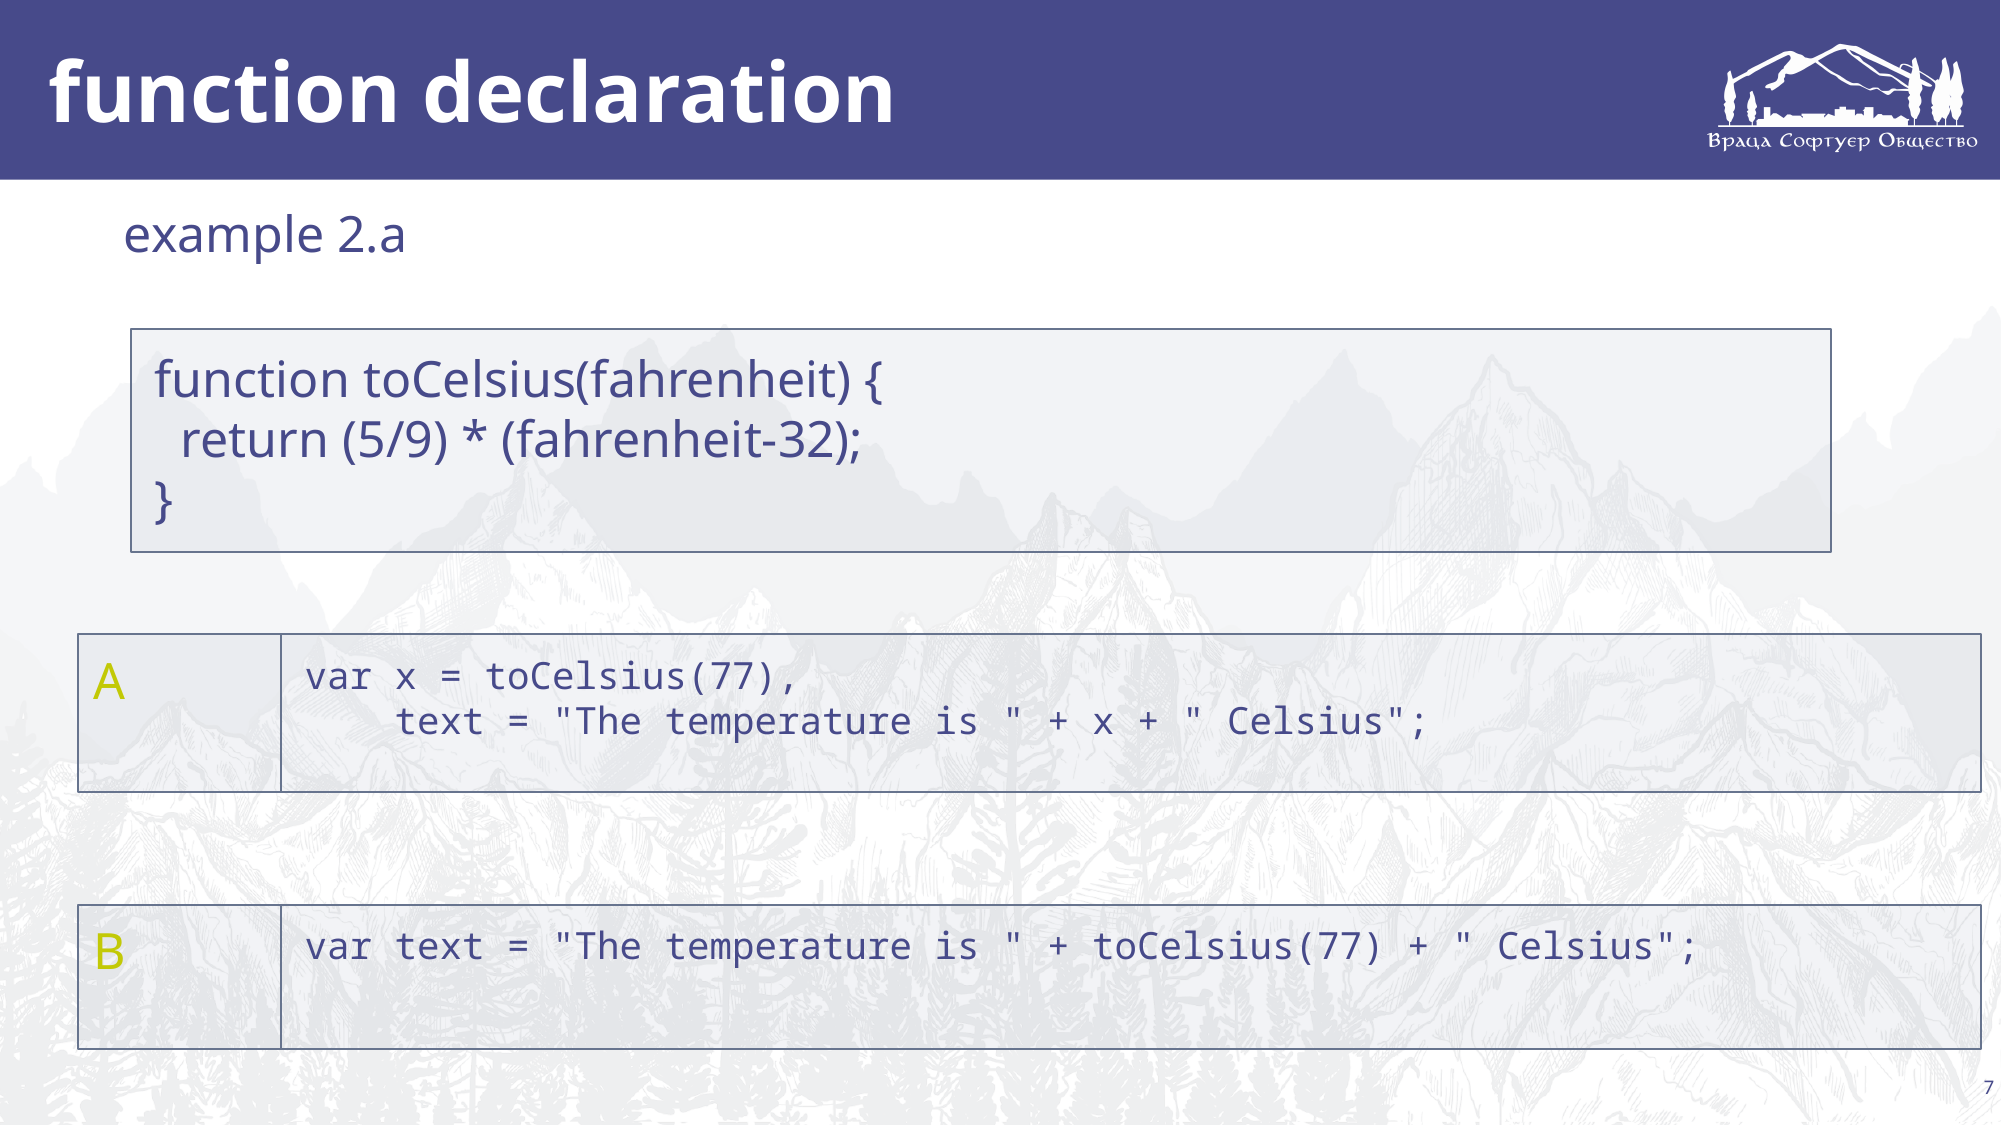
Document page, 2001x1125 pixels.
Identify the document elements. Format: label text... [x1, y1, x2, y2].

text_box function toCelsius(fahrenheit) { return (5/9) * (fahrenheit-32); } [131, 329, 1832, 553]
slide_number ‹#› [1929, 1070, 2000, 1103]
title function declaration [31, 16, 1591, 162]
text_box A [78, 634, 281, 793]
text_box var x = toCelsius(77), text = "The temperature is " + x + " Celsius"; [281, 634, 1981, 793]
text_box var text = "The temperature is " + toCelsius(77) + " Celsius"; [281, 904, 1981, 1050]
picture [1703, 19, 1981, 165]
list example 2.a [31, 196, 1970, 1050]
text_box B [78, 904, 281, 1050]
